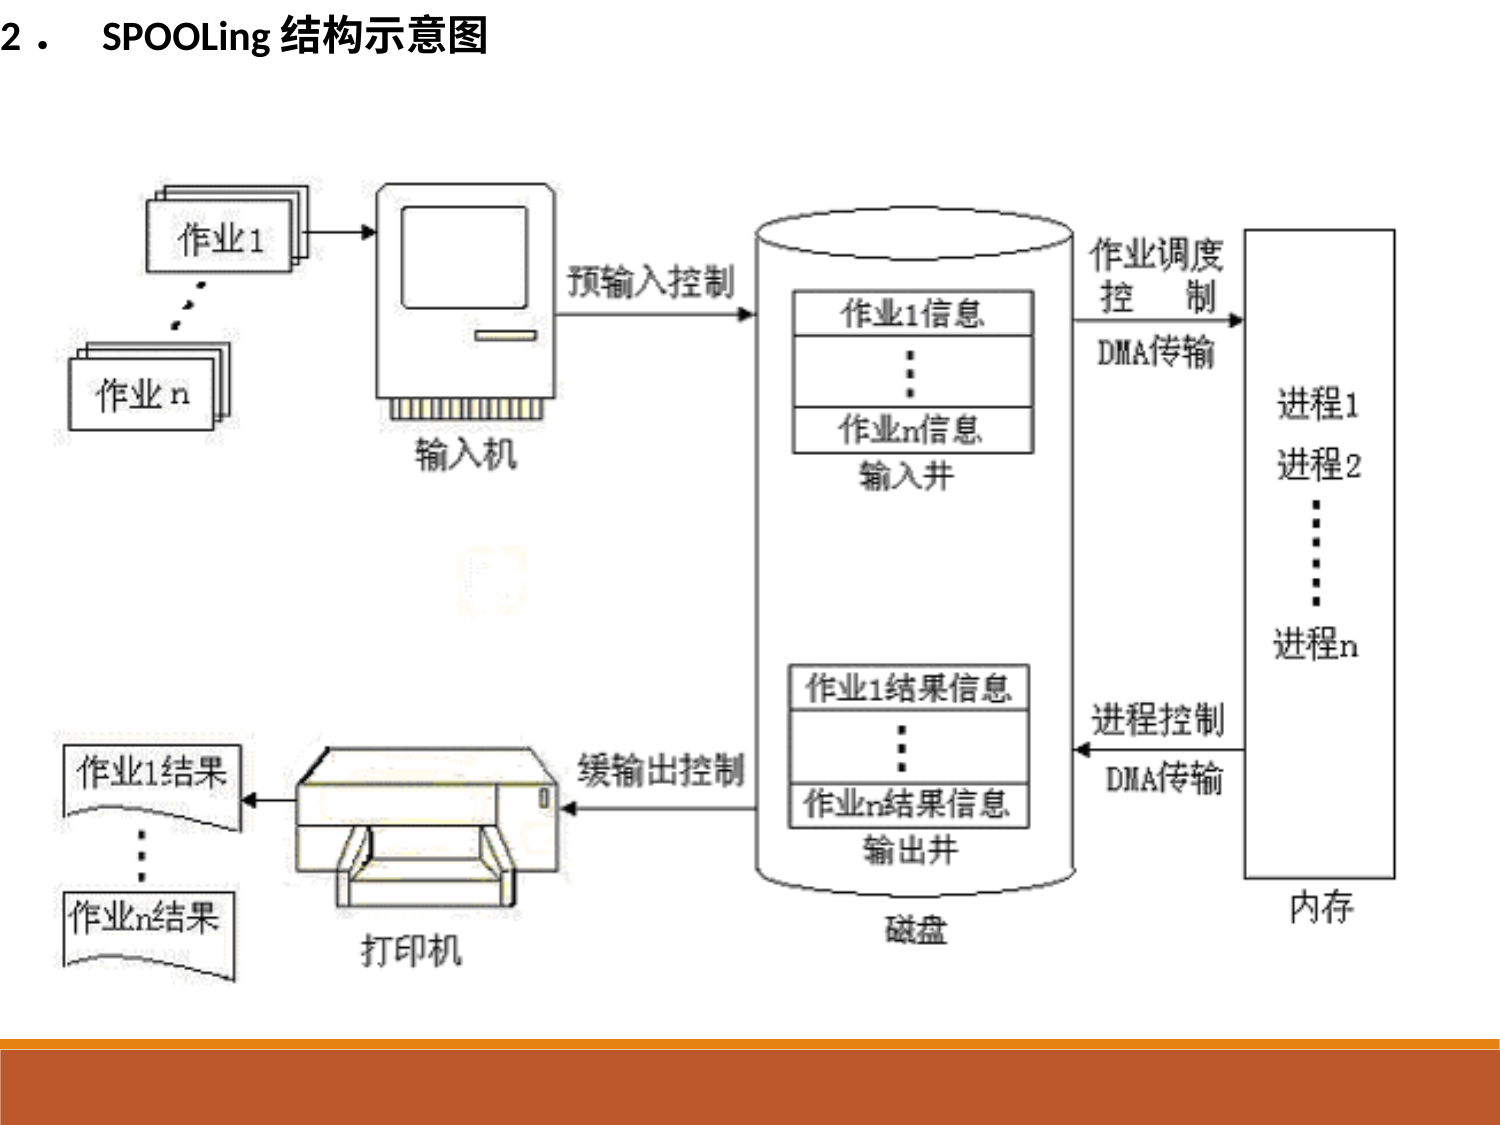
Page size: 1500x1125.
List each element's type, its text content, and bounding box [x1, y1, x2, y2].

list 2． SPOOLing结构示意图 [0, 7, 1275, 146]
picture [28, 172, 1418, 1001]
